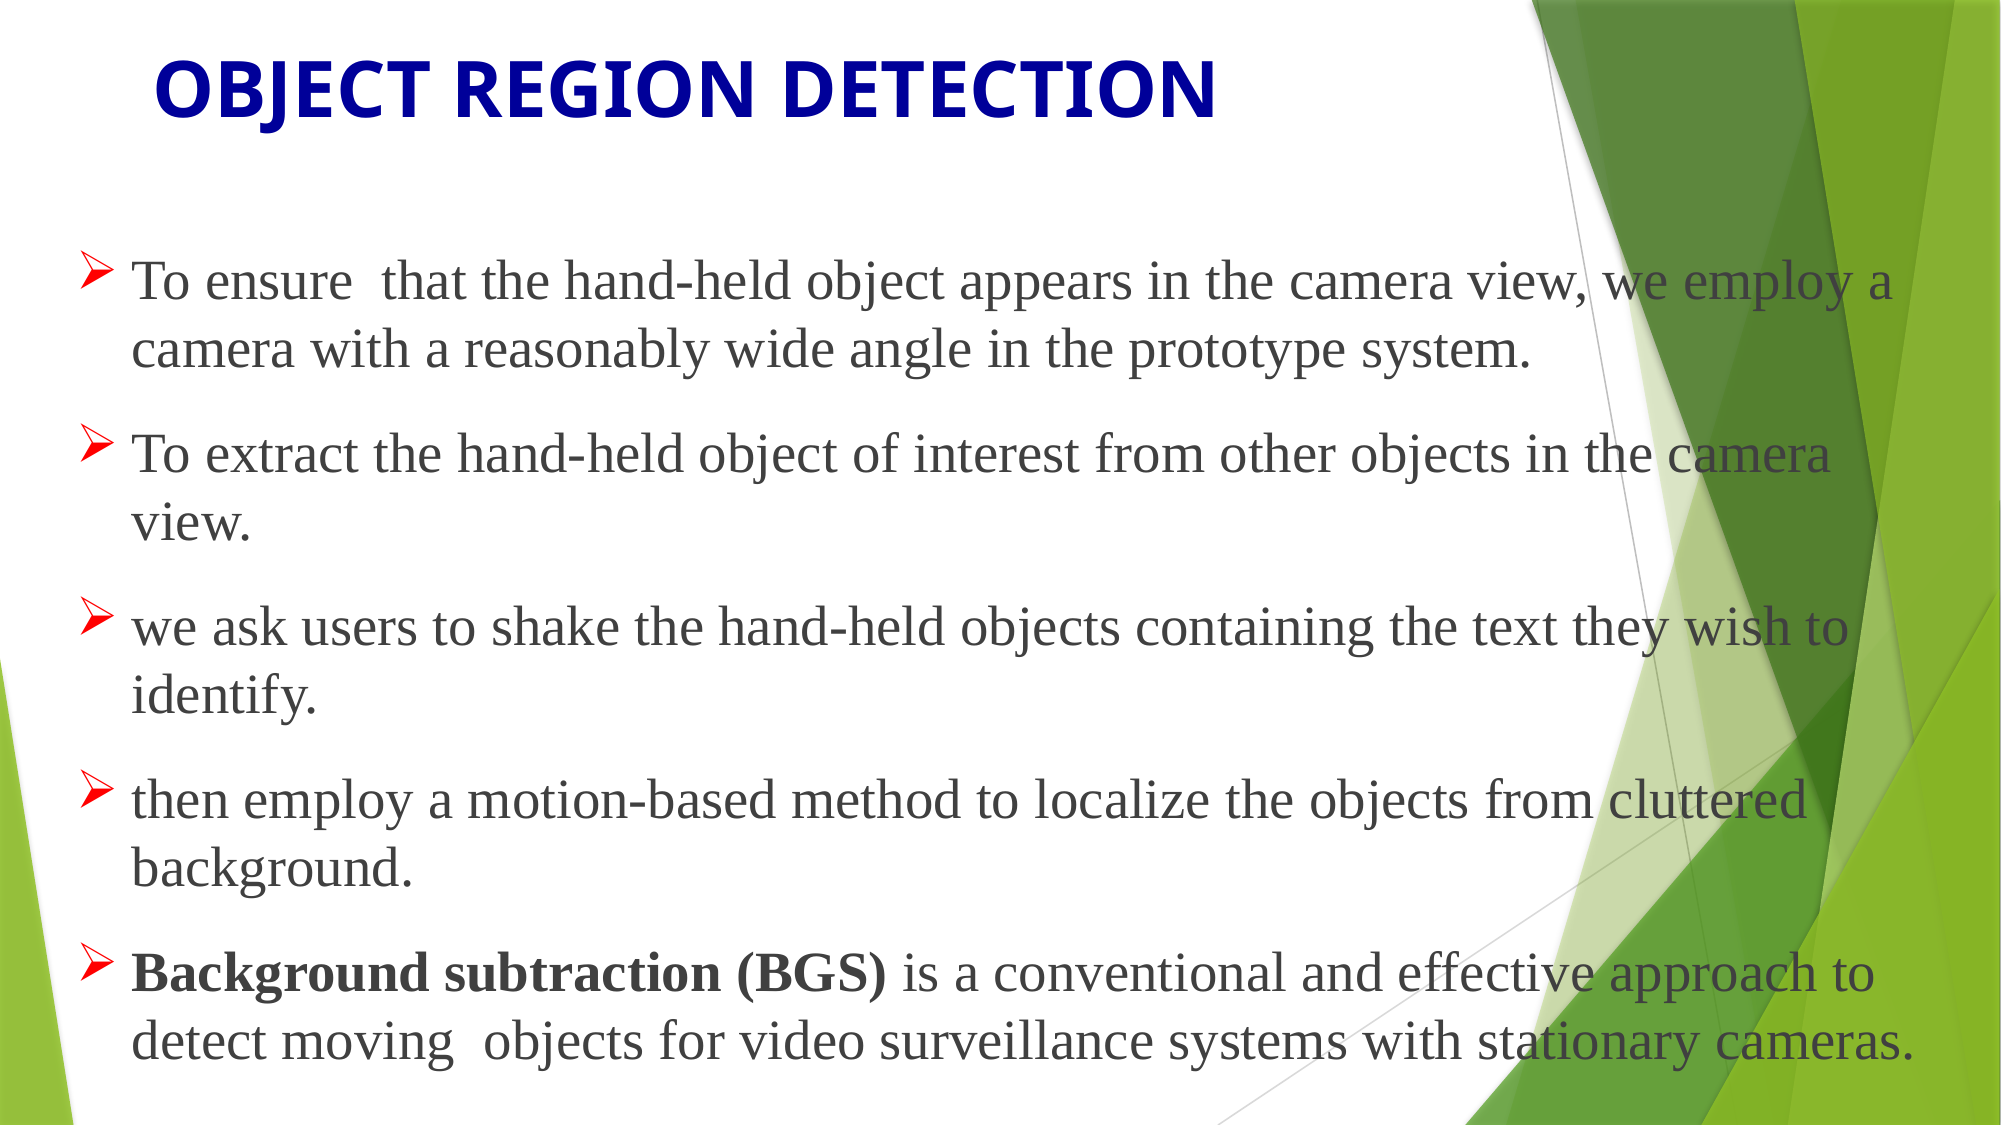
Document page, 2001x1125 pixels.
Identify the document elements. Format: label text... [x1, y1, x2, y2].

list To ensure that the hand-held object appears in the camera view, we employ a camera with a reasonably wide angle in the prototype system. To extract the hand-held object of interest from other objects in the camera view. we ask users to shake the hand-held objects containing the text they wish to identify. then employ a motion-based method to localize the objects from cluttered background. Background subtraction (BGS) is a conventional and effective approach to detect moving objects for video surveillance systems with stationary cameras. [61, 234, 1939, 1103]
title OBJECT REGION DETECTION [137, 32, 1863, 194]
